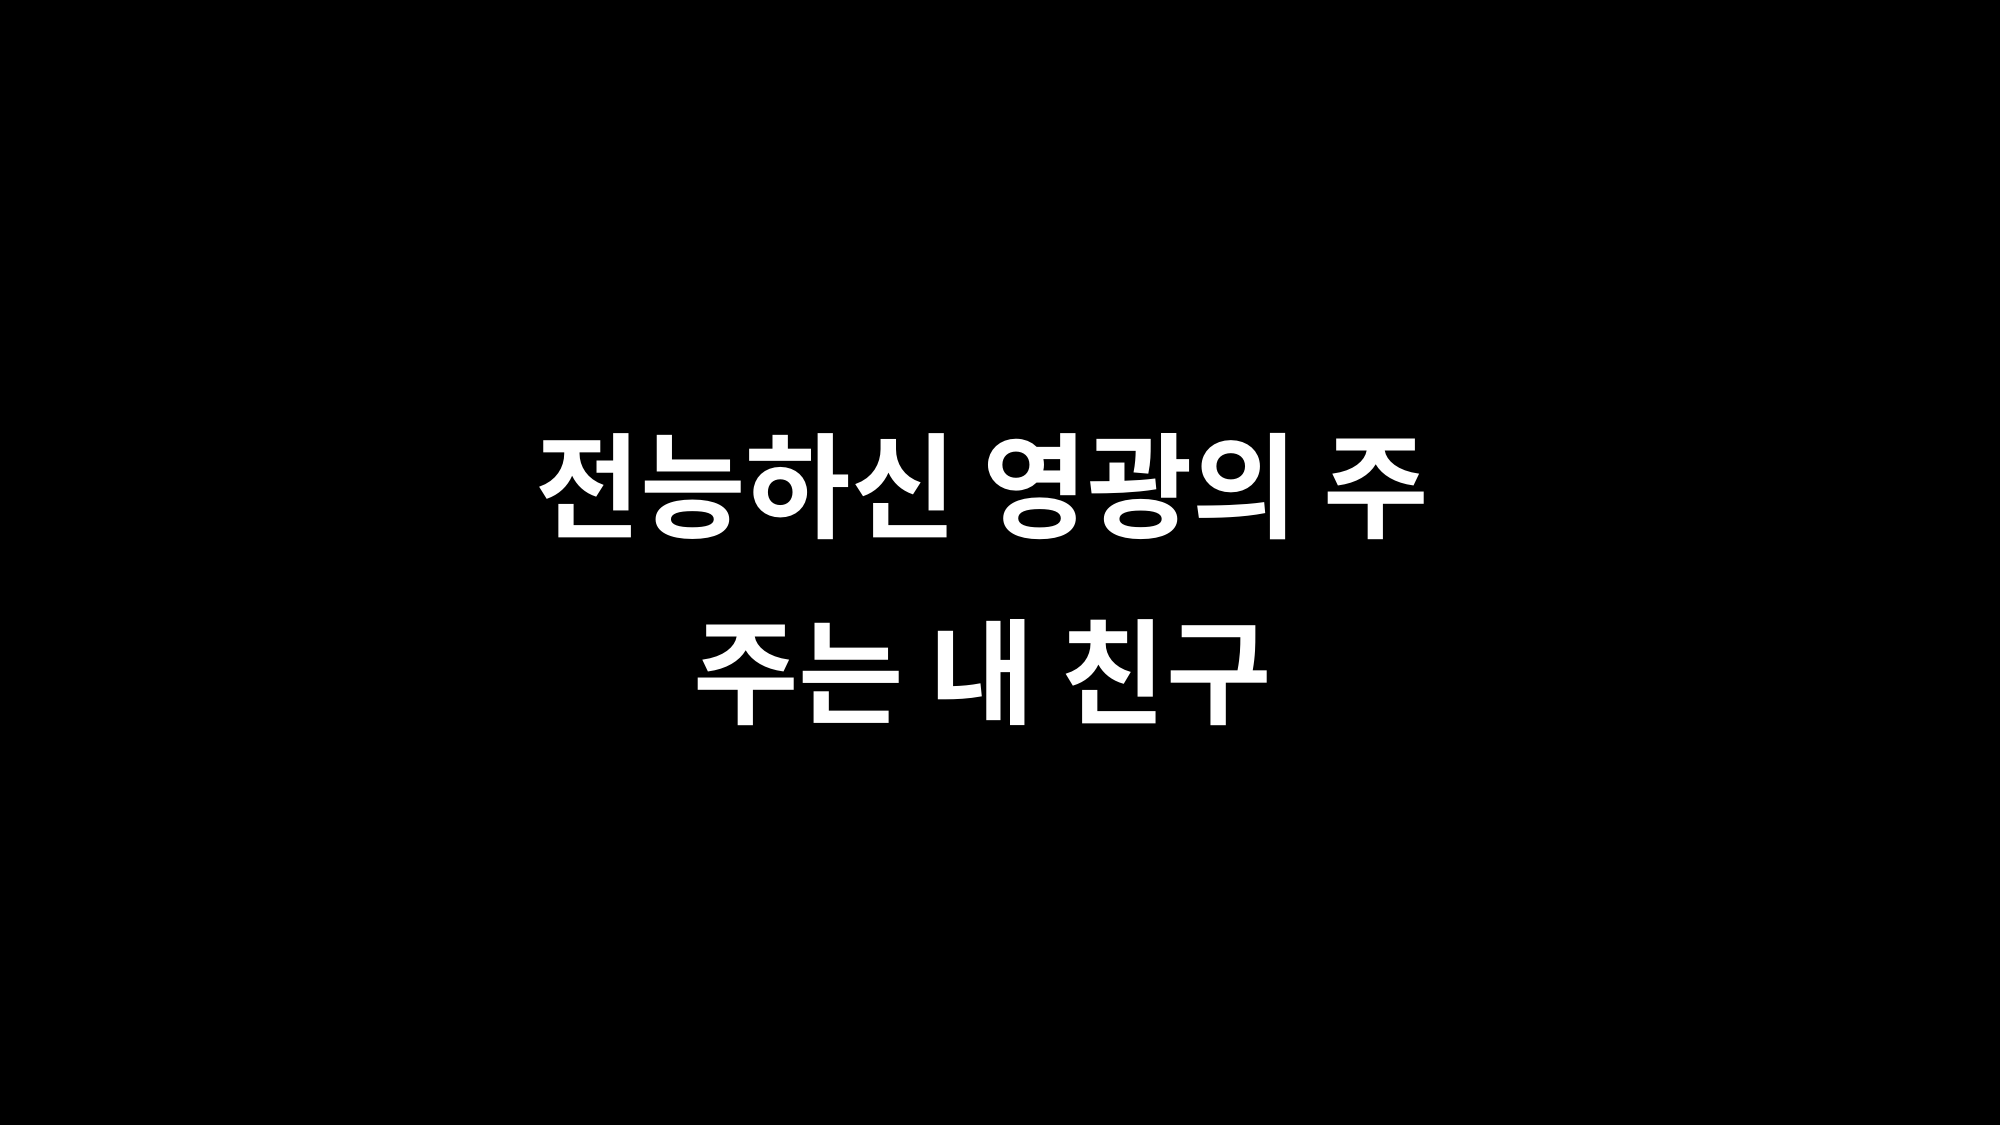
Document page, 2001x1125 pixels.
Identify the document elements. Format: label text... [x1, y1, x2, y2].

text_box 전능하신 영광의 주 주는 내 친구 [52, 359, 1913, 746]
